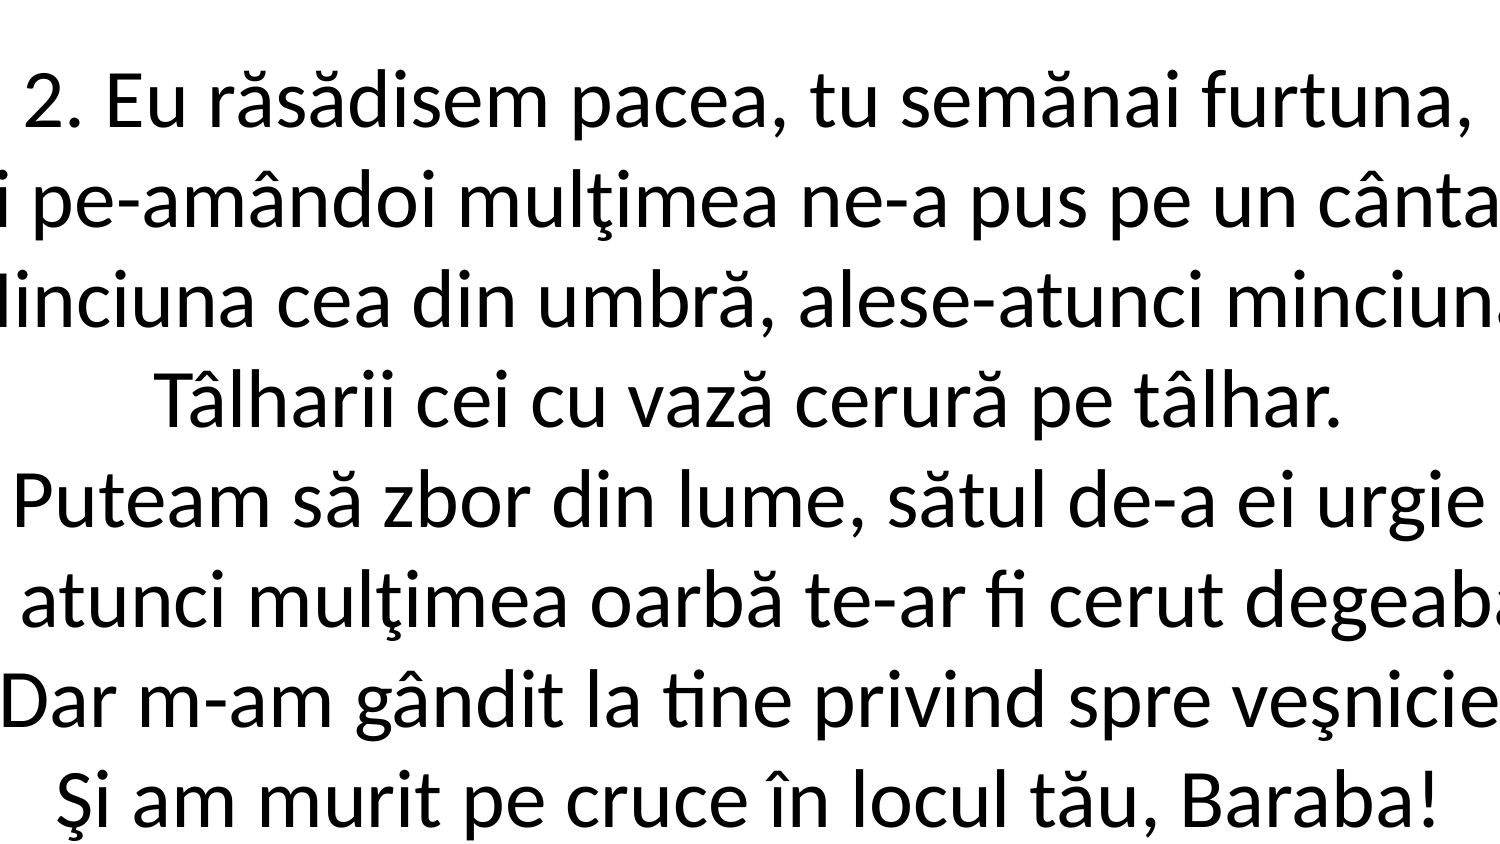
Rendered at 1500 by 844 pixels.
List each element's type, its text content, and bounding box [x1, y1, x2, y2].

text_box 2. Eu răsădisem pacea, tu semănai furtuna, Şi pe-amândoi mulţimea ne-a pus pe un cântar. Minciuna cea din umbră, alese-atunci minciuna, Tâlharii cei cu vază cerură pe tâlhar. Puteam să zbor din lume, sătul de-a ei urgie Şi atunci mulţimea oarbă te-ar fi cerut degeaba. Dar m-am gândit la tine privind spre veşnicie Şi am murit pe cruce în locul tău, Baraba! [0, 0, 1500, 844]
